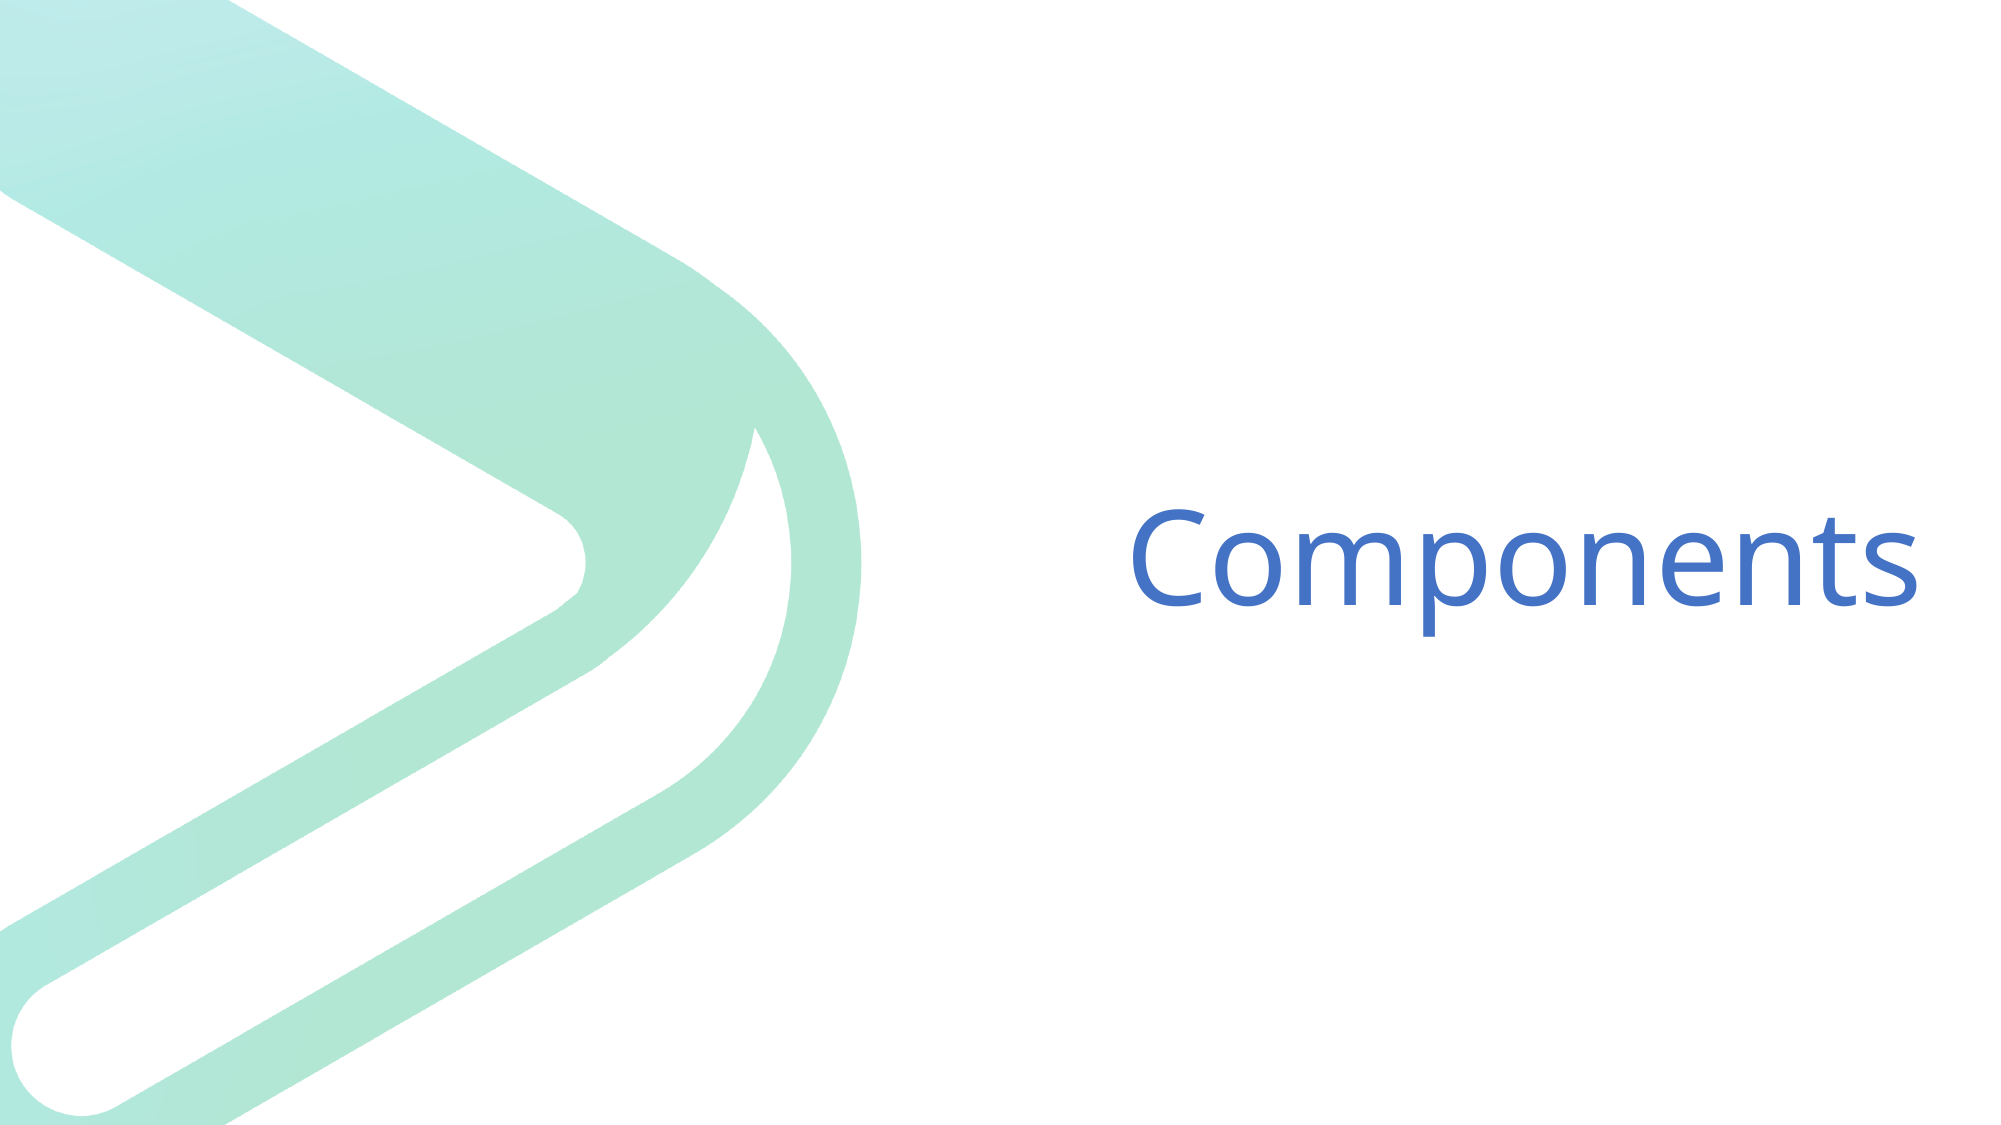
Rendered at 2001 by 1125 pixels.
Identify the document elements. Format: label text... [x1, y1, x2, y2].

picture [0, 0, 863, 1125]
title Components [62, 62, 1938, 1063]
